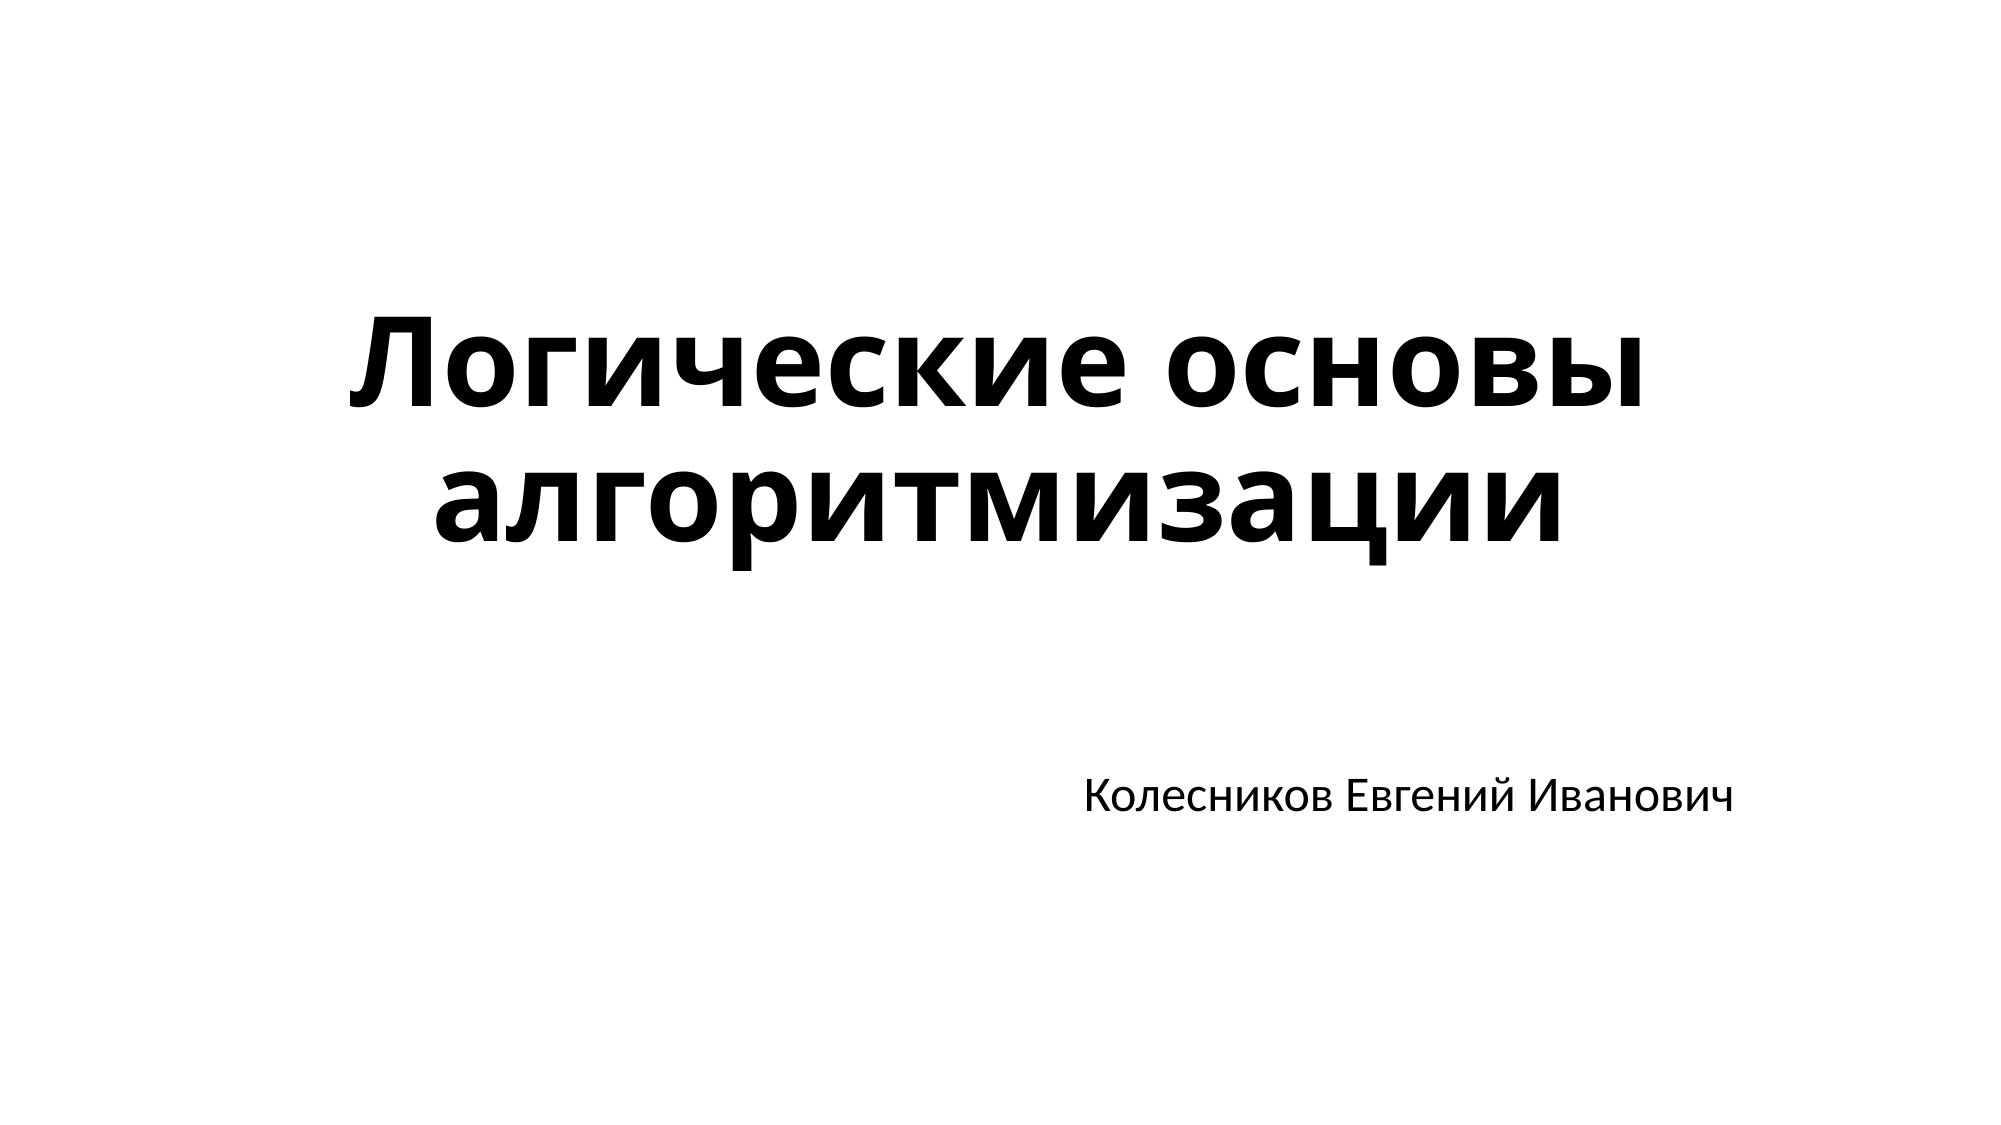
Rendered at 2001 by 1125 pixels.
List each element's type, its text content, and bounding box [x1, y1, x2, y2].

title Логические основы алгоритмизации [249, 184, 1750, 576]
subtitle Колесников Евгений Иванович [249, 760, 1750, 863]
